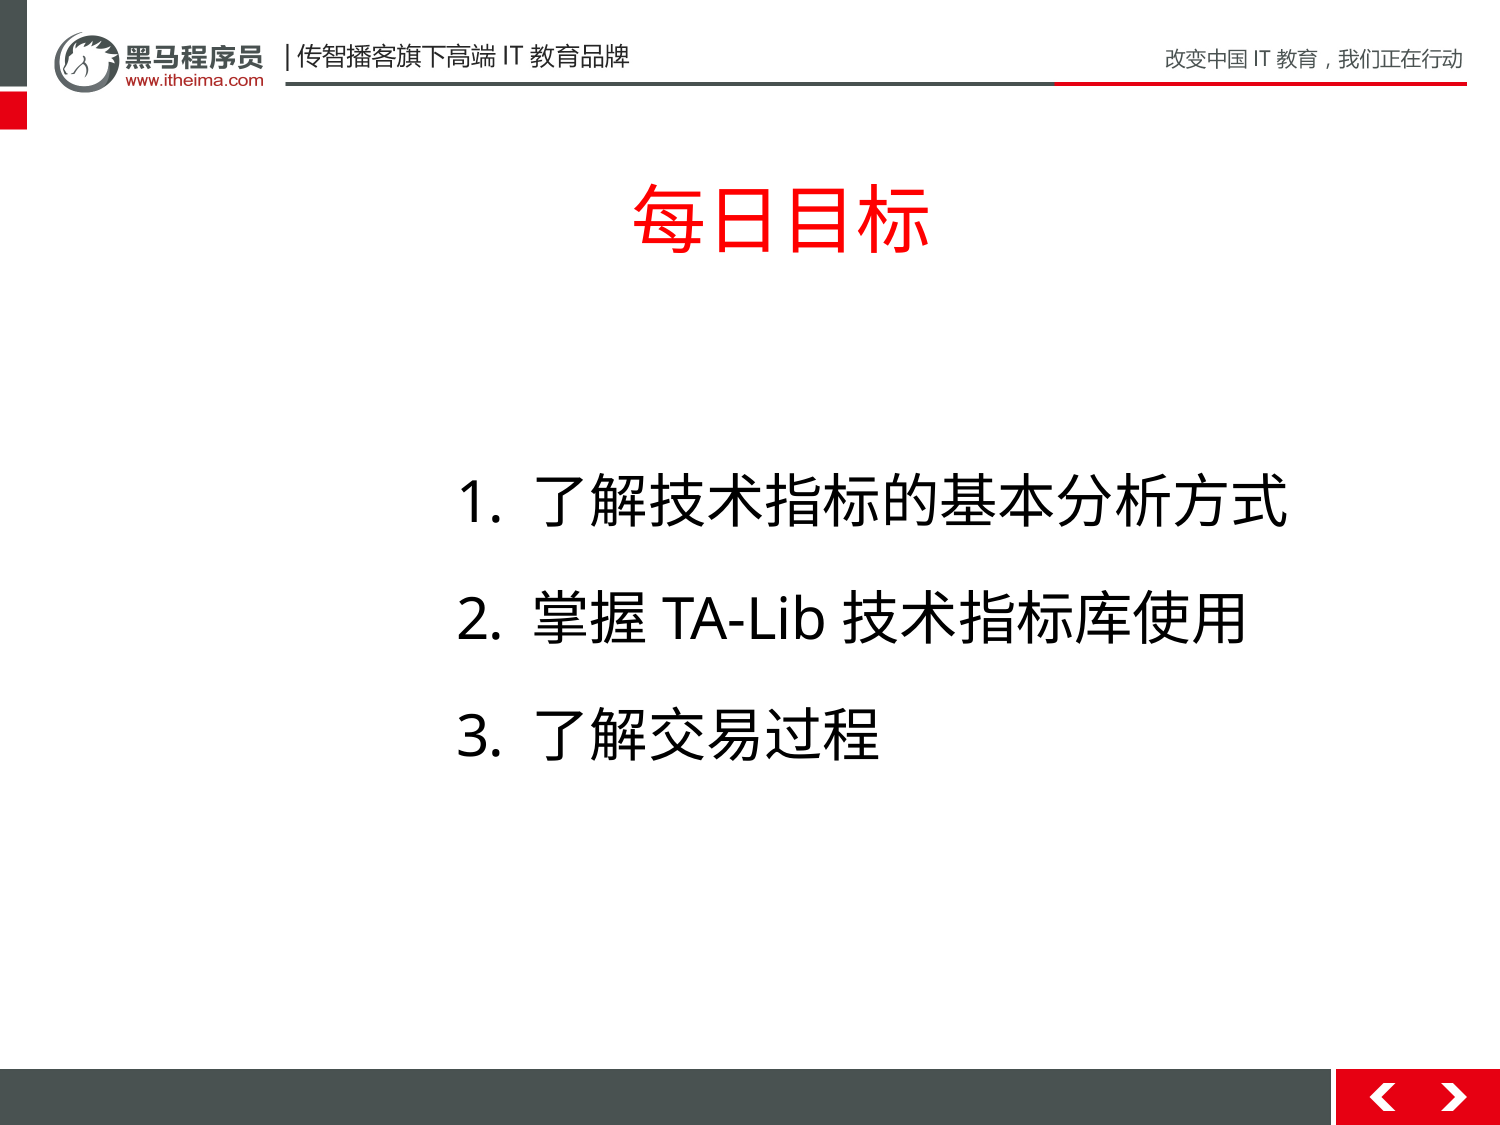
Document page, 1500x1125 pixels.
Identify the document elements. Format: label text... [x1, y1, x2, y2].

list 了解技术指标的基本分析方式 掌握TA-Lib技术指标库使用 了解交易过程 [441, 422, 1416, 1125]
title 每日目标 [114, 153, 1449, 271]
picture [0, 0, 1500, 1125]
